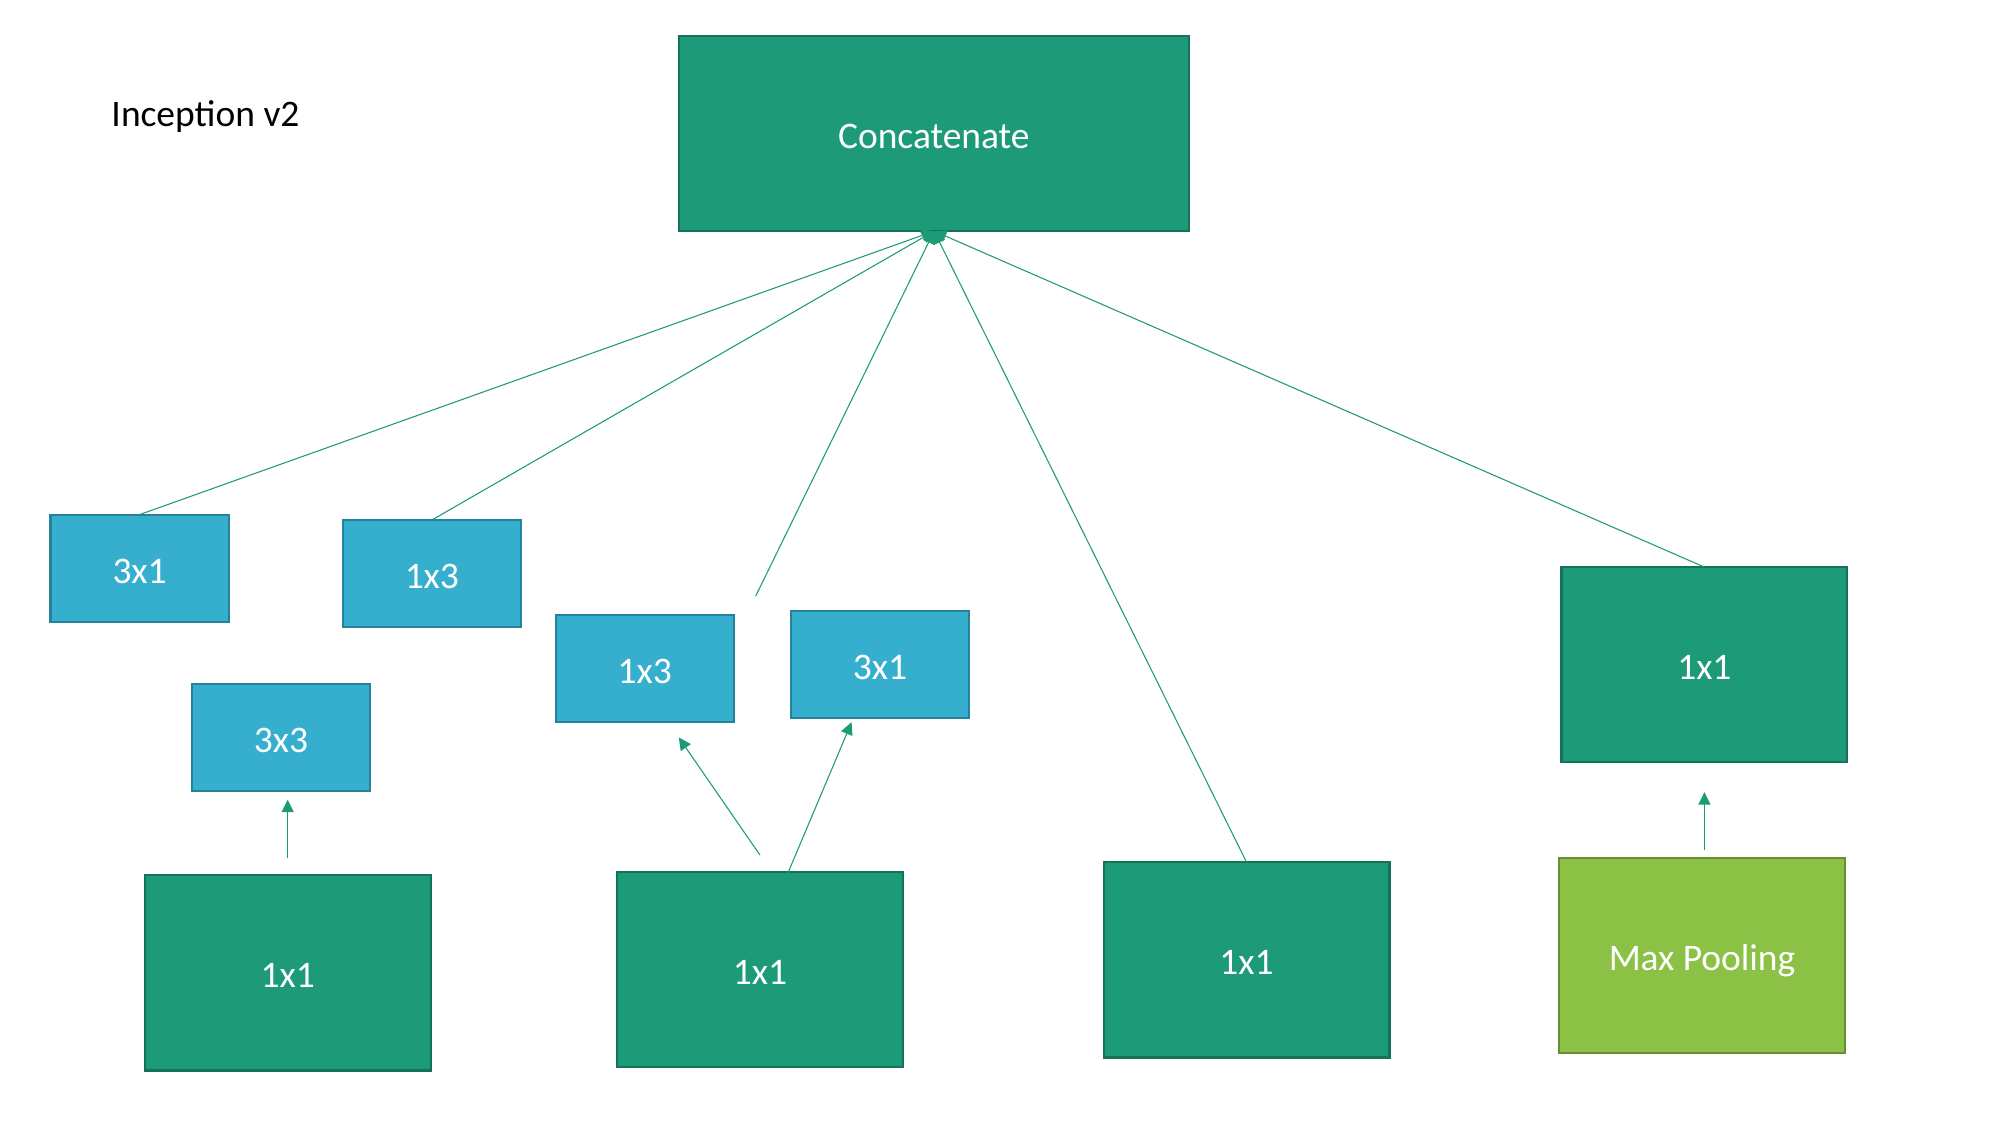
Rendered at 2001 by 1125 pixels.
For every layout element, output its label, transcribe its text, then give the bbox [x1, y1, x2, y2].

text_box 1x3 [342, 519, 522, 628]
text_box 1x1 [616, 871, 904, 1068]
text_box Inception v2 [96, 81, 315, 142]
text_box 3x1 [790, 610, 934, 719]
text_box 1x3 [555, 614, 735, 723]
text_box 3x1 [49, 514, 230, 623]
text_box 1x1 [1103, 861, 1391, 1059]
text_box 1x1 [144, 874, 432, 1072]
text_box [431, 231, 935, 521]
text_box Concatenate [678, 35, 1190, 231]
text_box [934, 568, 1247, 863]
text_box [139, 231, 431, 515]
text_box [678, 737, 760, 856]
text_box Max Pooling [1558, 857, 1846, 1054]
text_box 1x1 [1560, 566, 1848, 763]
text_box 3x3 [191, 683, 371, 792]
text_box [755, 521, 935, 597]
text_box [934, 231, 1705, 568]
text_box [784, 722, 852, 881]
